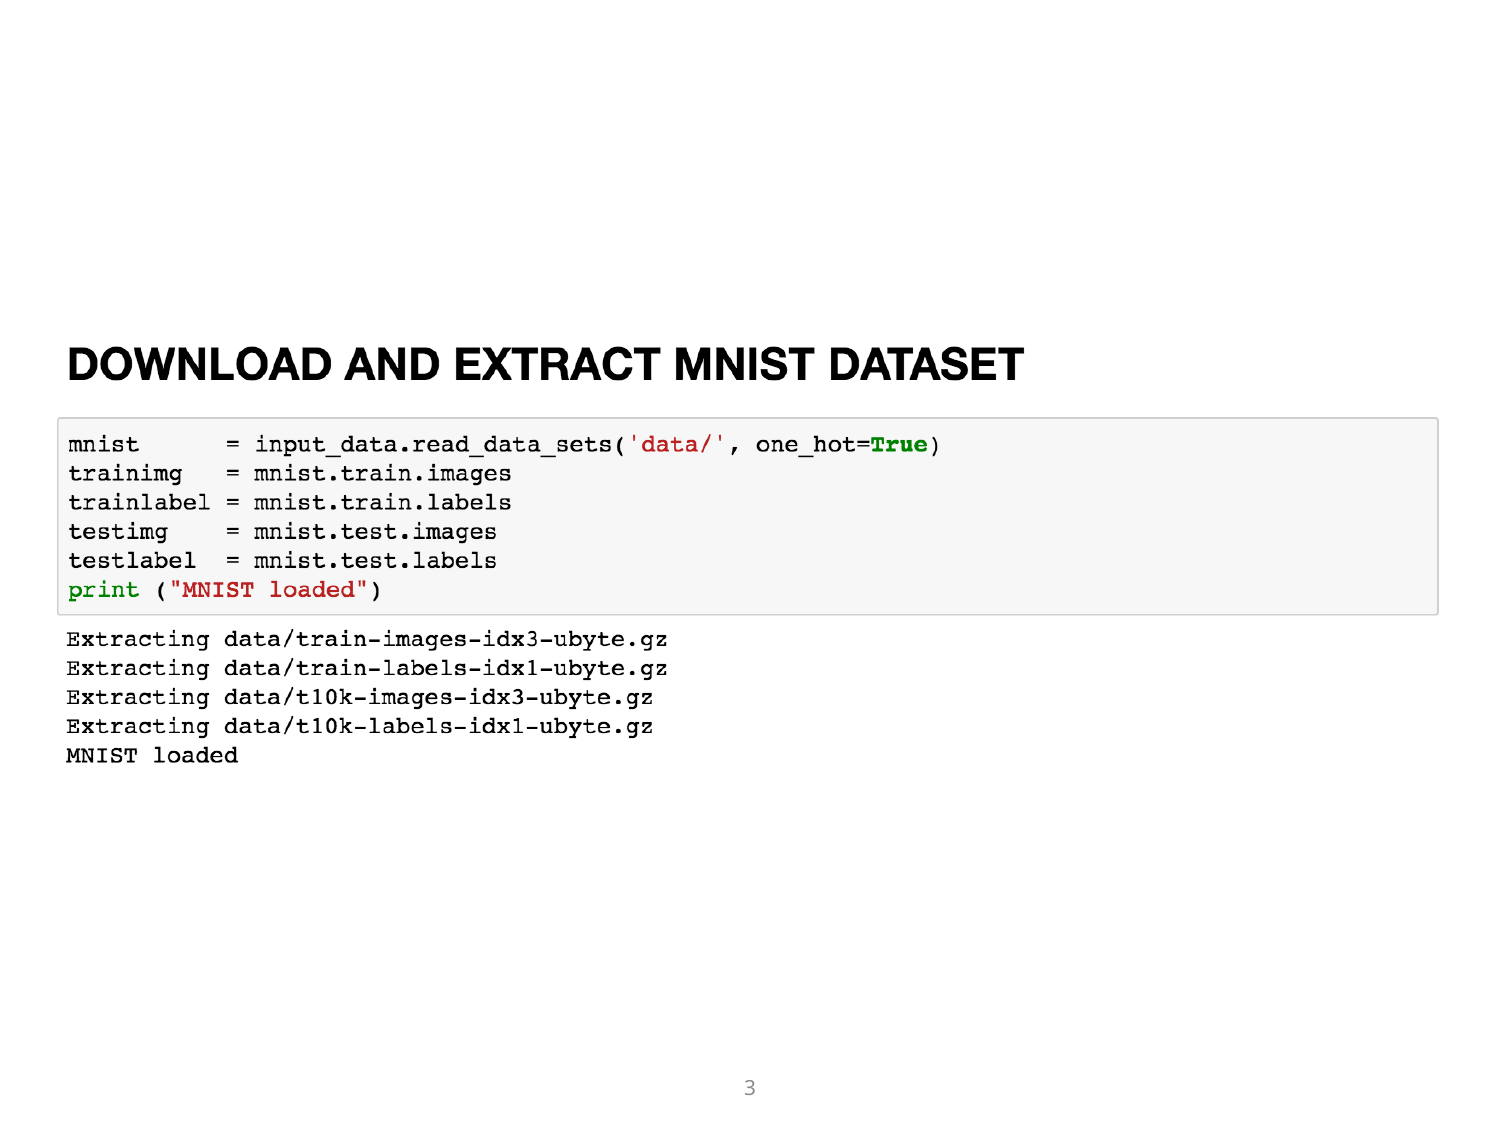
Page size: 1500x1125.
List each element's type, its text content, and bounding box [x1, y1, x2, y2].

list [52, 327, 1448, 774]
slide_number 3 [575, 1058, 925, 1119]
